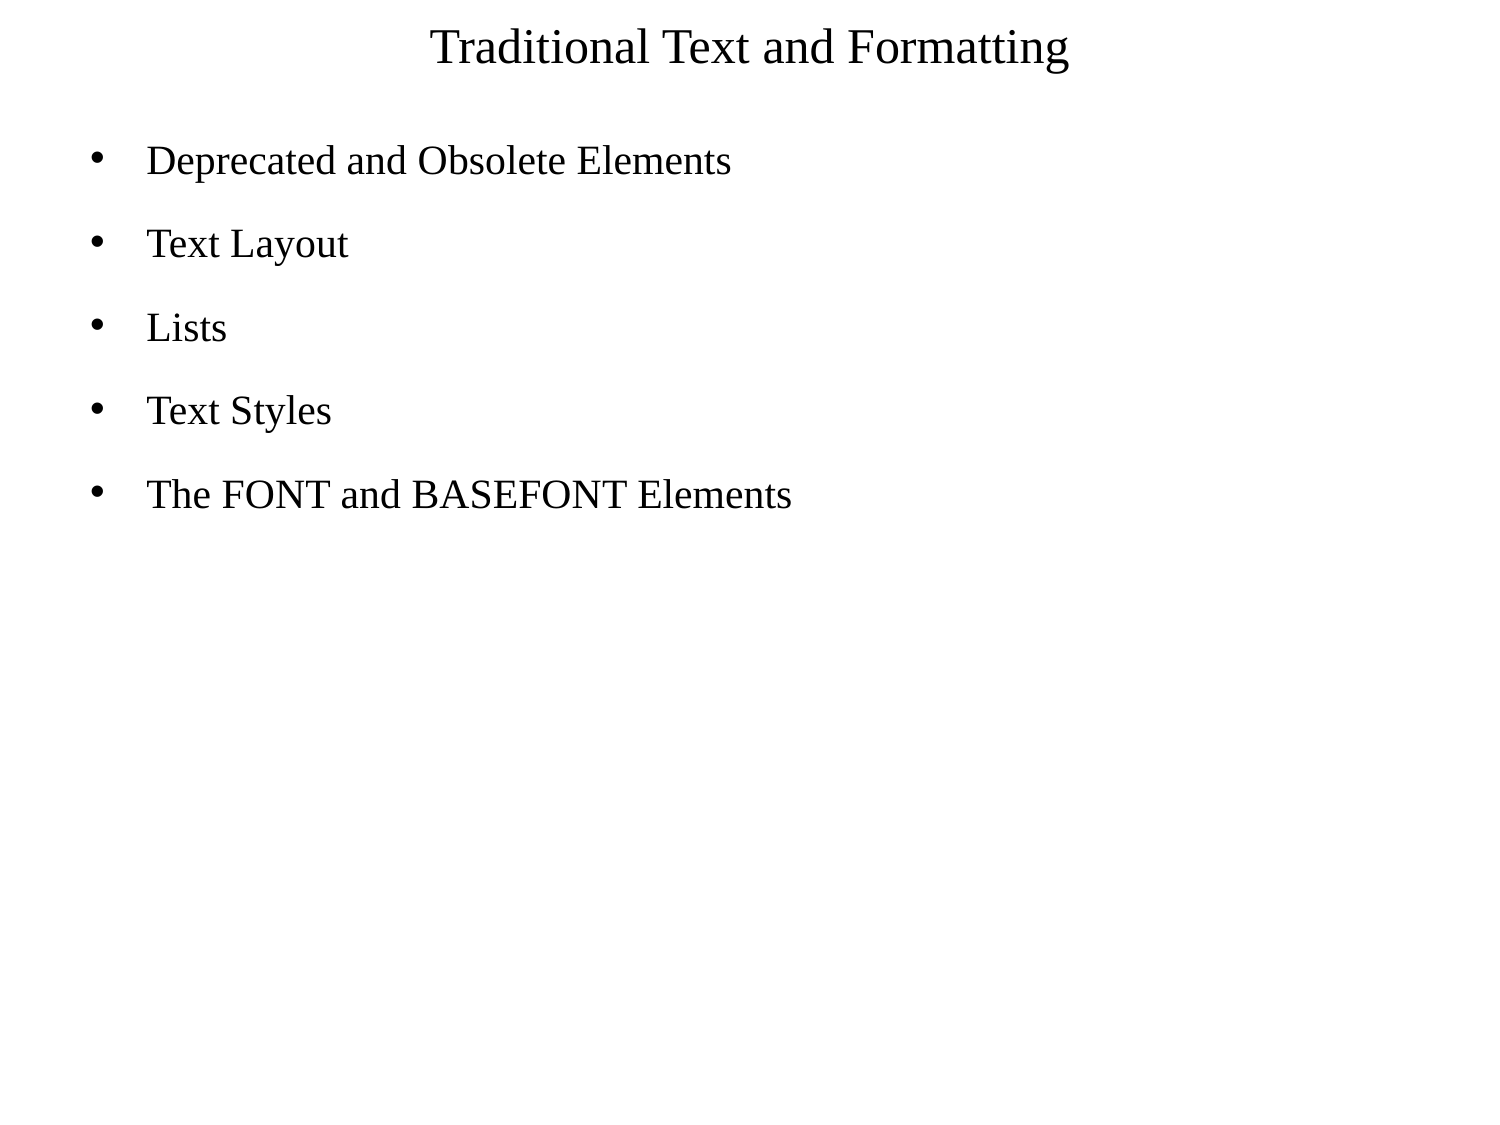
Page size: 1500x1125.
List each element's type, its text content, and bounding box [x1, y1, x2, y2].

list Deprecated and Obsolete Elements Text Layout Lists Text Styles The FONT and BASEFONT Elements [75, 99, 1425, 1063]
title Traditional Text and Formatting [75, 0, 1425, 88]
